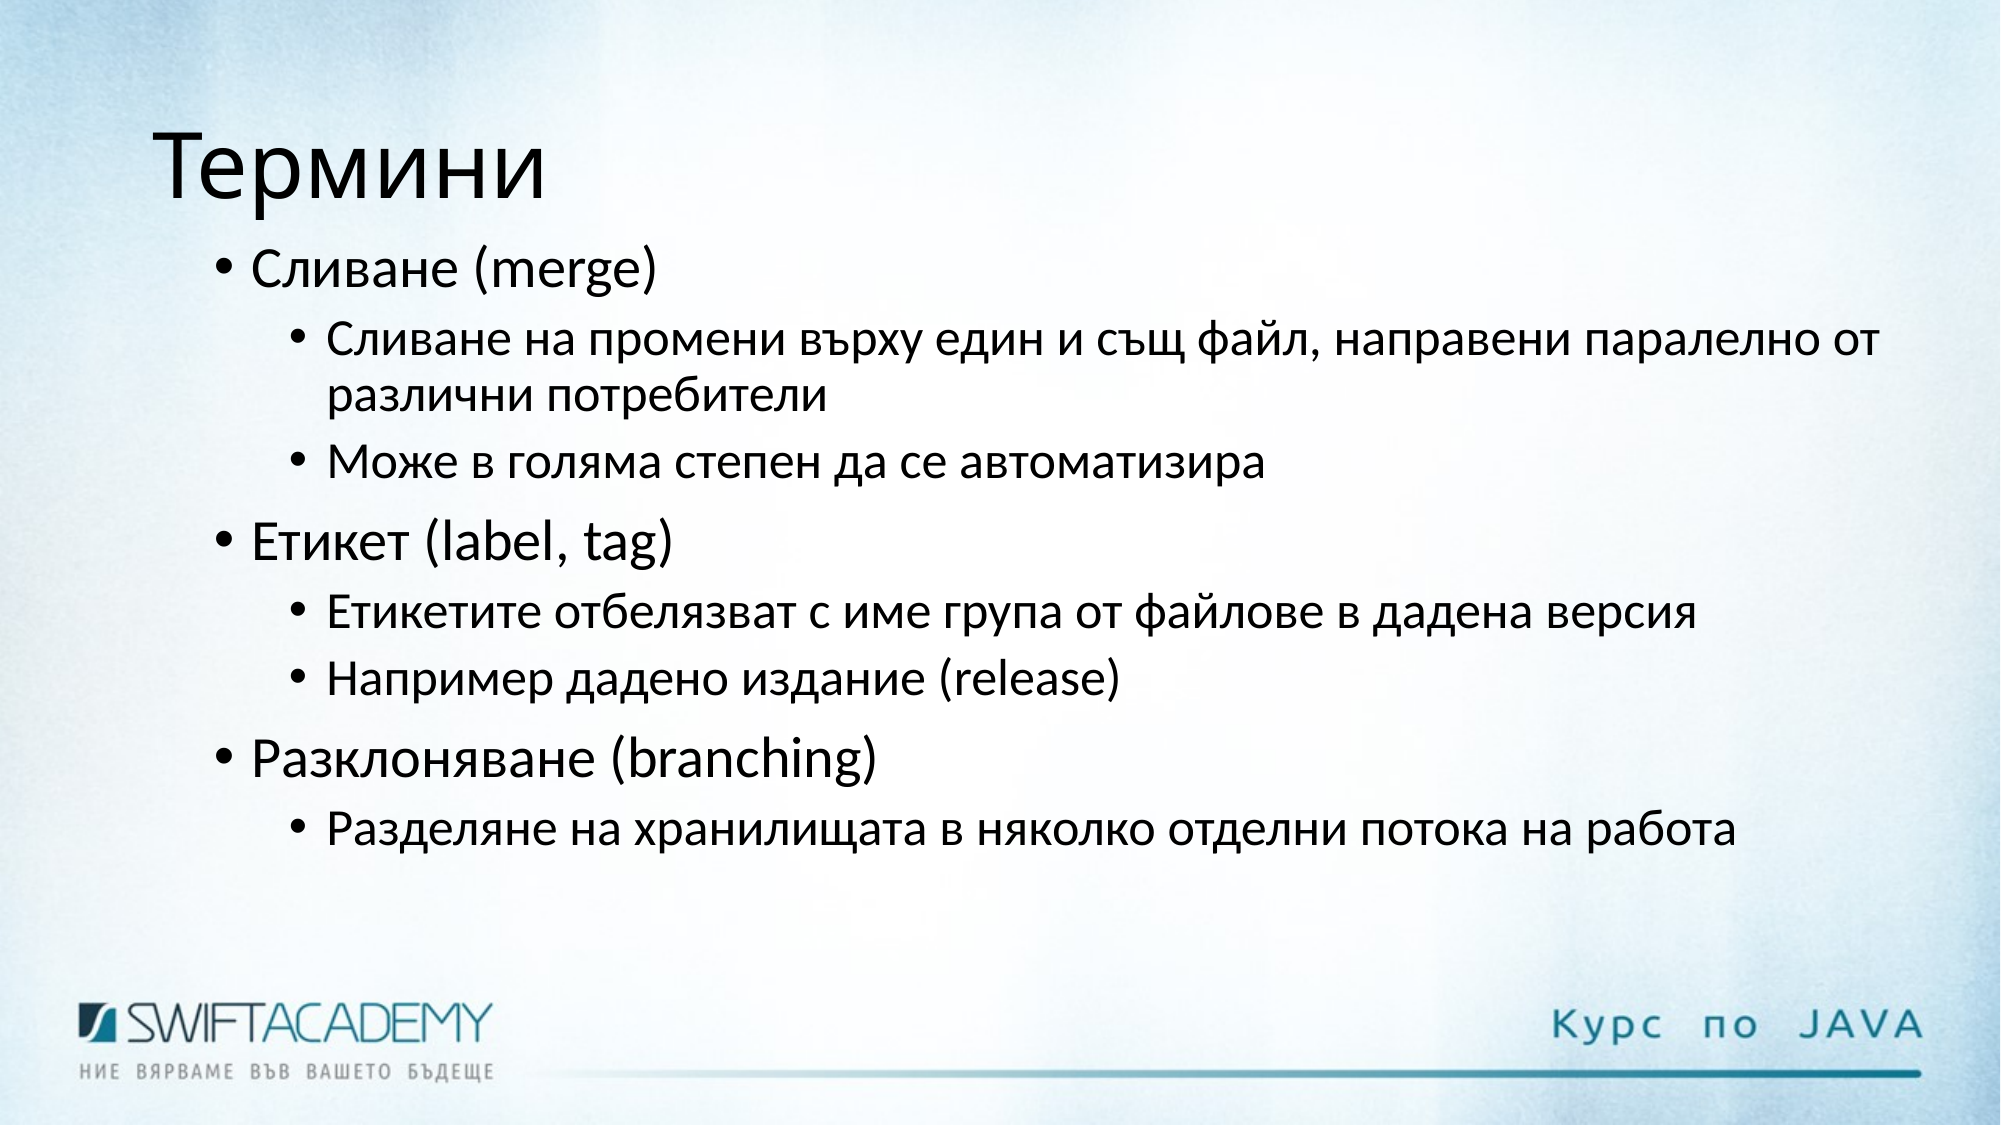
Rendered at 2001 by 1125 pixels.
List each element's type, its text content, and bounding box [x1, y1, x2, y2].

title Термини [137, 59, 1863, 278]
picture [0, 0, 2001, 1125]
list Сливане (merge) Сливане на промени върху един и същ файл, направени паралелно от различни потребители Може в голяма степен да се автоматизира Етикет (label, tag) Етикетите отбелязват с име група от файлове в дадена версия Например дадено издание (release) Разклоняване (branching) Разделяне на хранилищата в няколко отделни потока на работа [198, 230, 1924, 899]
